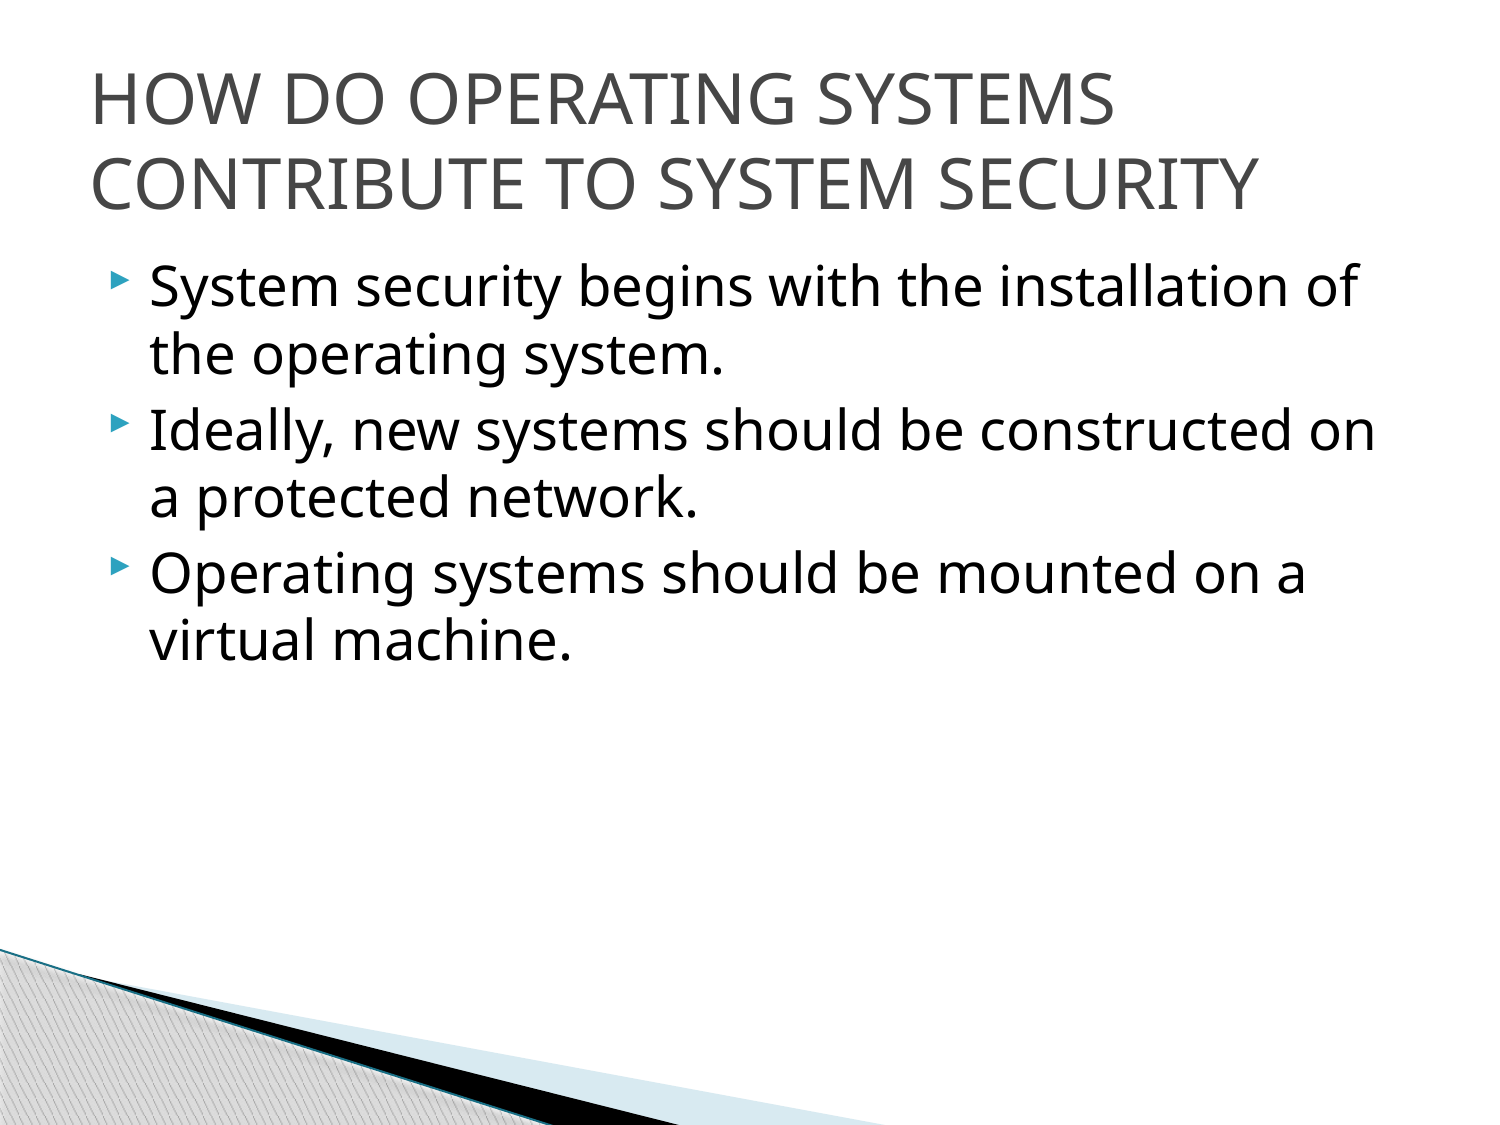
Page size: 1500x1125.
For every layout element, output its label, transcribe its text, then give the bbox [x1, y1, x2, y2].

title HOW DO OPERATING SYSTEMS CONTRIBUTE TO SYSTEM SECURITY [75, 45, 1425, 233]
list System security begins with the installation of the operating system. Ideally, new systems should be constructed on a protected network. Operating systems should be mounted on a virtual machine. [75, 243, 1425, 986]
